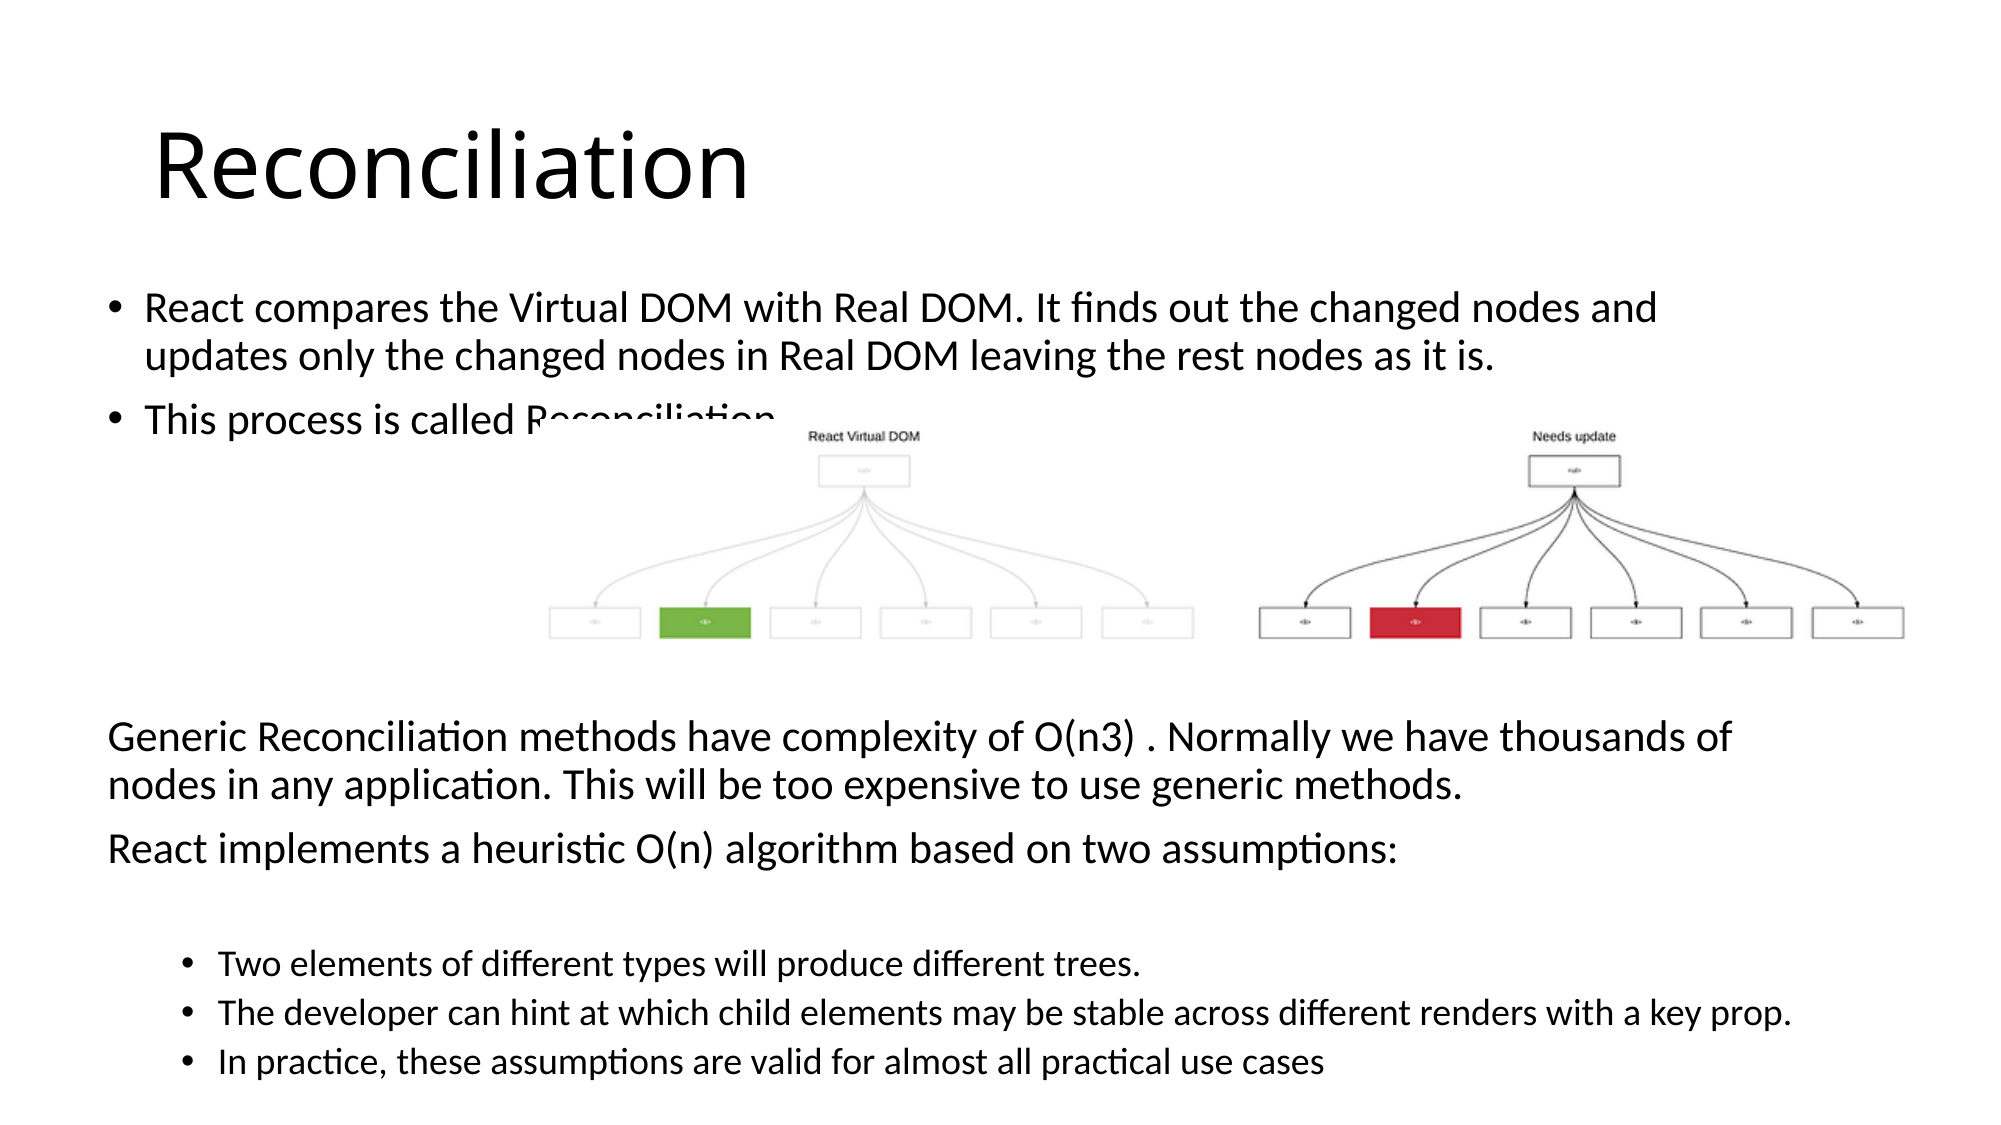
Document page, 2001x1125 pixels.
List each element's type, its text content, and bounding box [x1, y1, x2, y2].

title Reconciliation [137, 59, 1863, 278]
picture [540, 419, 1908, 647]
list React compares the Virtual DOM with Real DOM. It finds out the changed nodes and updates only the changed nodes in Real DOM leaving the rest nodes as it is. This process is called Reconciliation. Generic Reconciliation methods have complexity of O(n3) . Normally we have thousands of nodes in any application. This will be too expensive to use generic methods. React implements a heuristic O(n) algorithm based on two assumptions: Two elements of different types will produce different trees. The developer can hint at which child elements may be stable across different renders with a key prop. In practice, these assumptions are valid for almost all practical use cases [92, 277, 1818, 1125]
